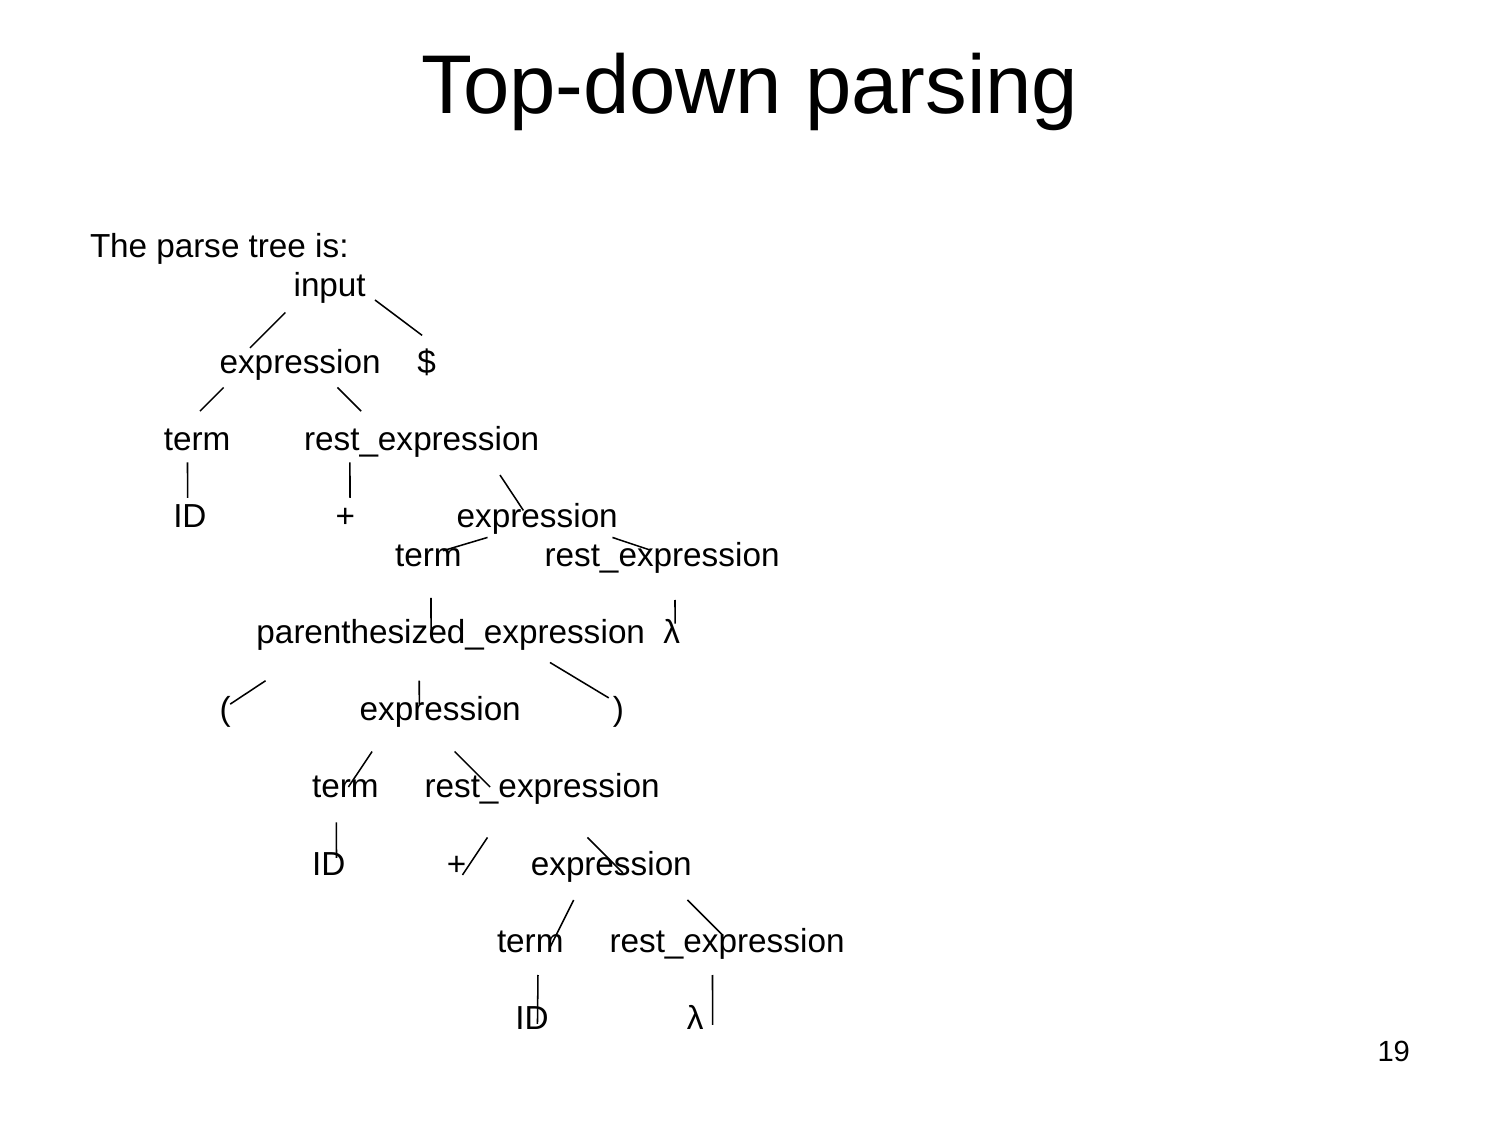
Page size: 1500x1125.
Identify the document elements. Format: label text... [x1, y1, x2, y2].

text_box [1074, 1024, 1425, 1100]
title Top-down parsing [75, 45, 1425, 138]
list The parse tree is: input expression $ term rest_expression ID + expression term rest_expression parenthesized_expression λ ( expression ) term rest_expression ID + expression term rest_expression ID λ [75, 224, 1500, 1125]
